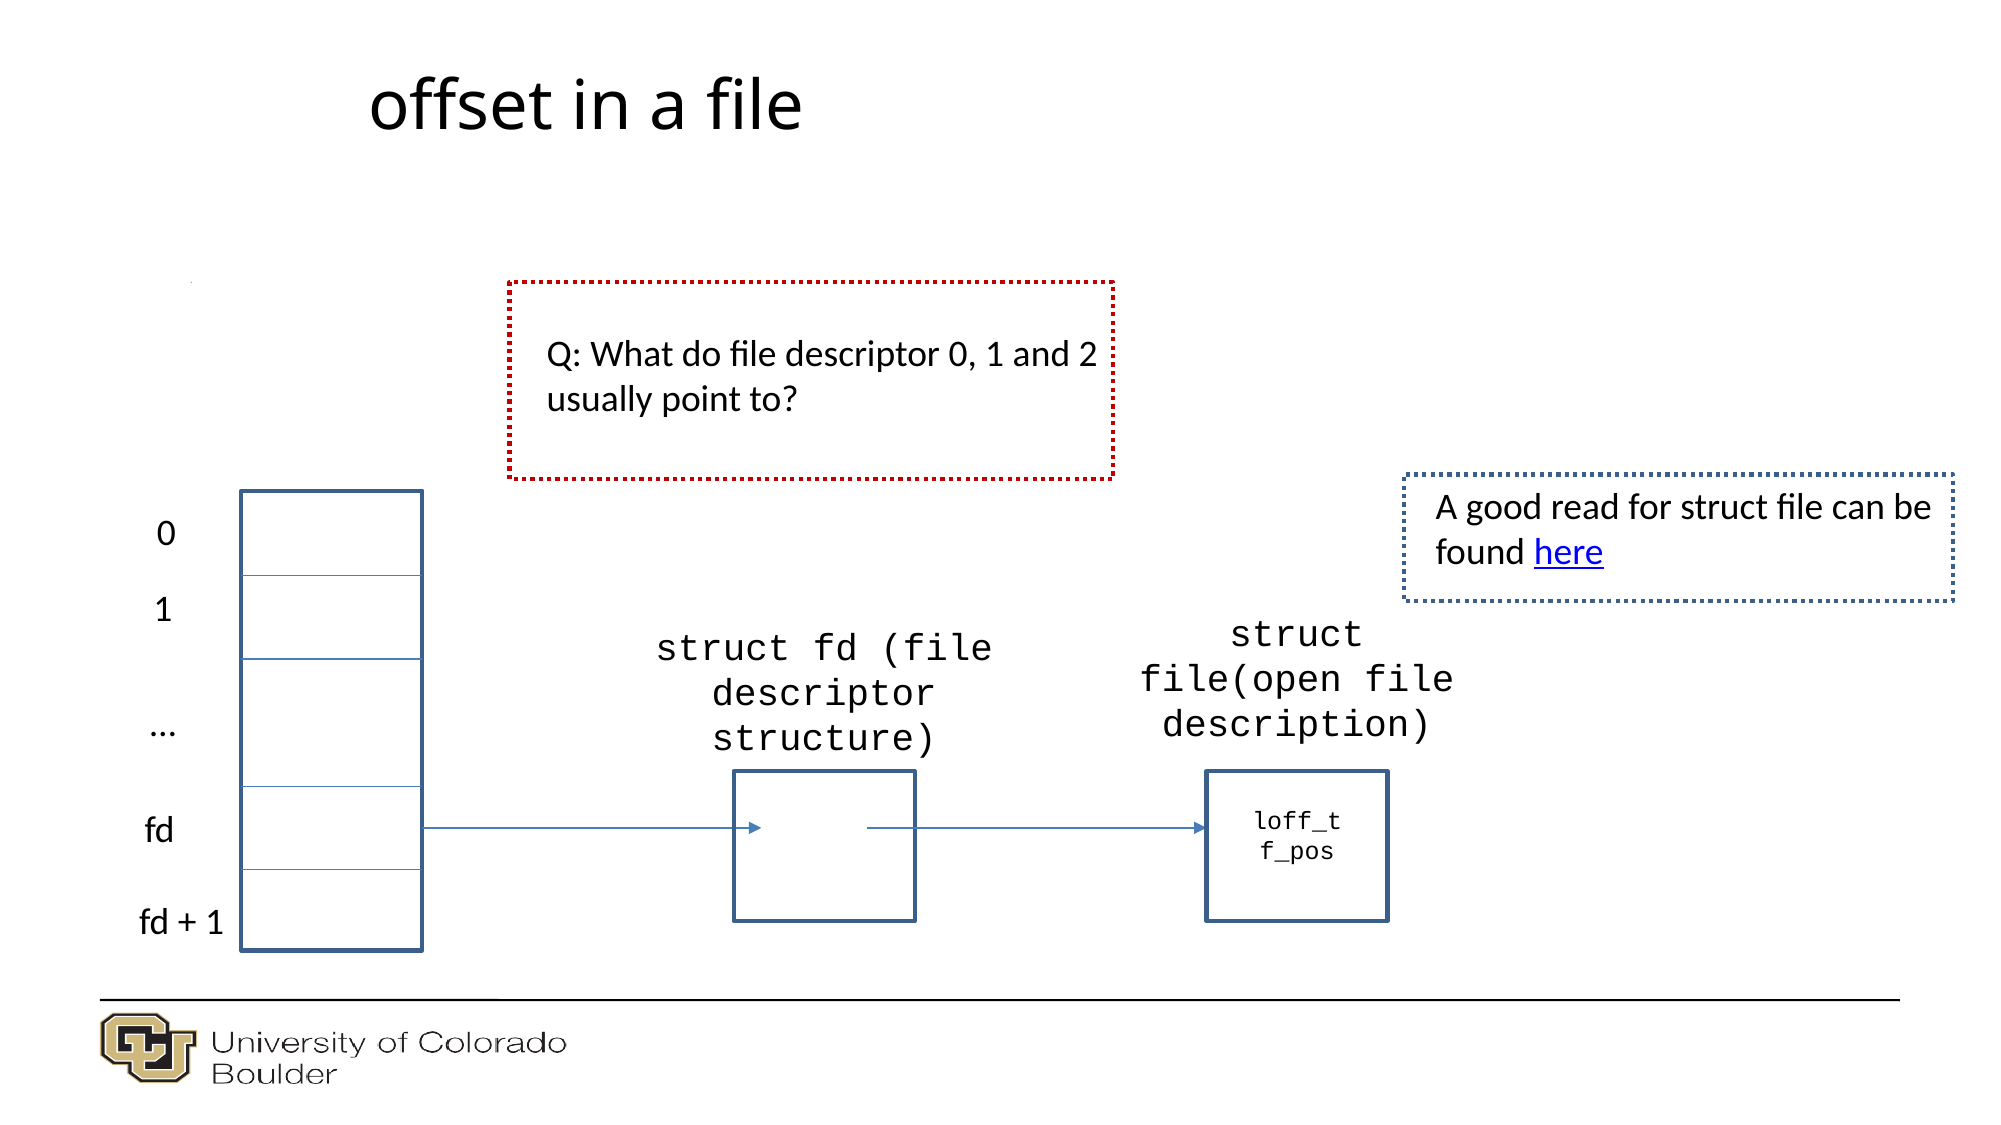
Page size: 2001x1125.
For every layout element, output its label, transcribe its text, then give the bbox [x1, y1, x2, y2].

text_box [507, 280, 1115, 481]
text_box fd [110, 797, 209, 858]
text_box struct fd (file descriptor structure) [608, 615, 1041, 766]
text_box 0 [117, 500, 216, 560]
text_box [732, 769, 917, 923]
text_box loff_t f_pos [1206, 797, 1388, 872]
text_box [239, 489, 424, 579]
text_box [239, 791, 424, 953]
text_box [239, 580, 424, 663]
text_box 1 [113, 576, 212, 636]
text_box [1204, 769, 1390, 923]
picture [213, 1031, 567, 1084]
text_box [1402, 472, 1955, 603]
text_box [239, 664, 424, 790]
text_box struct file(open file description) [1113, 602, 1481, 752]
text_box # [113, 222, 1799, 384]
title offset in a file [366, 59, 1190, 222]
text_box … [113, 691, 212, 752]
text_box fd + 1 [110, 889, 253, 950]
